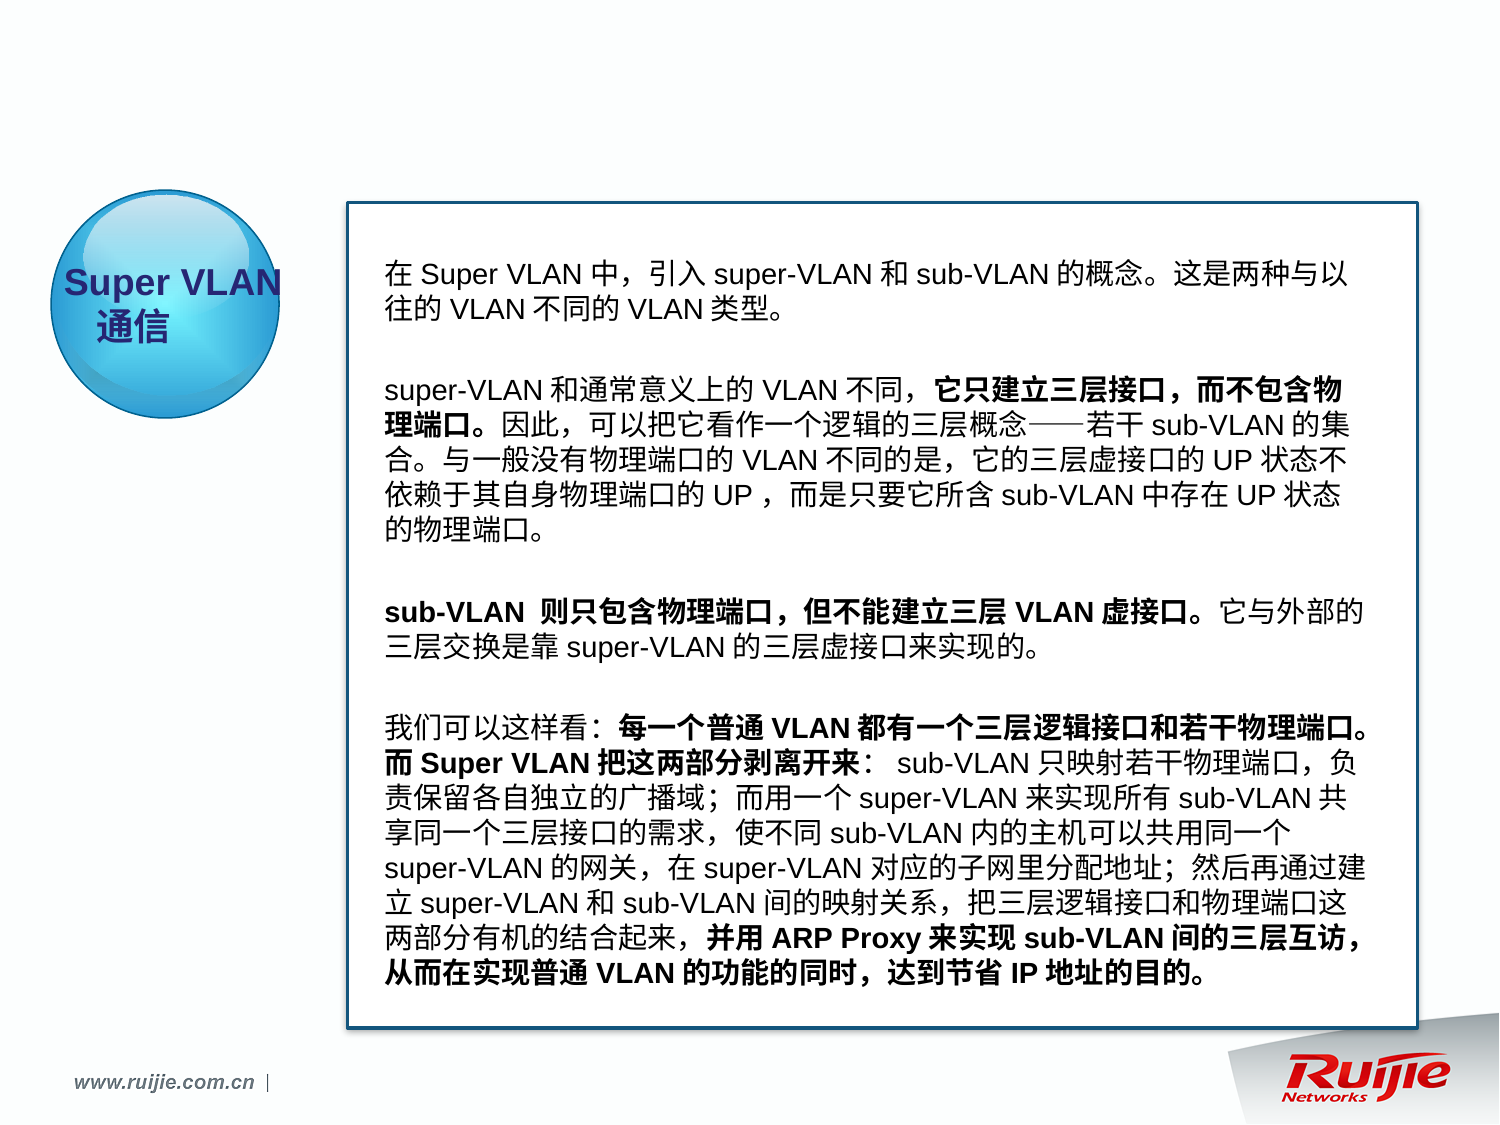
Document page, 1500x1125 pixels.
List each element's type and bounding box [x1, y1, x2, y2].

picture [0, 0, 1500, 1125]
text_box [38, 189, 1418, 1029]
